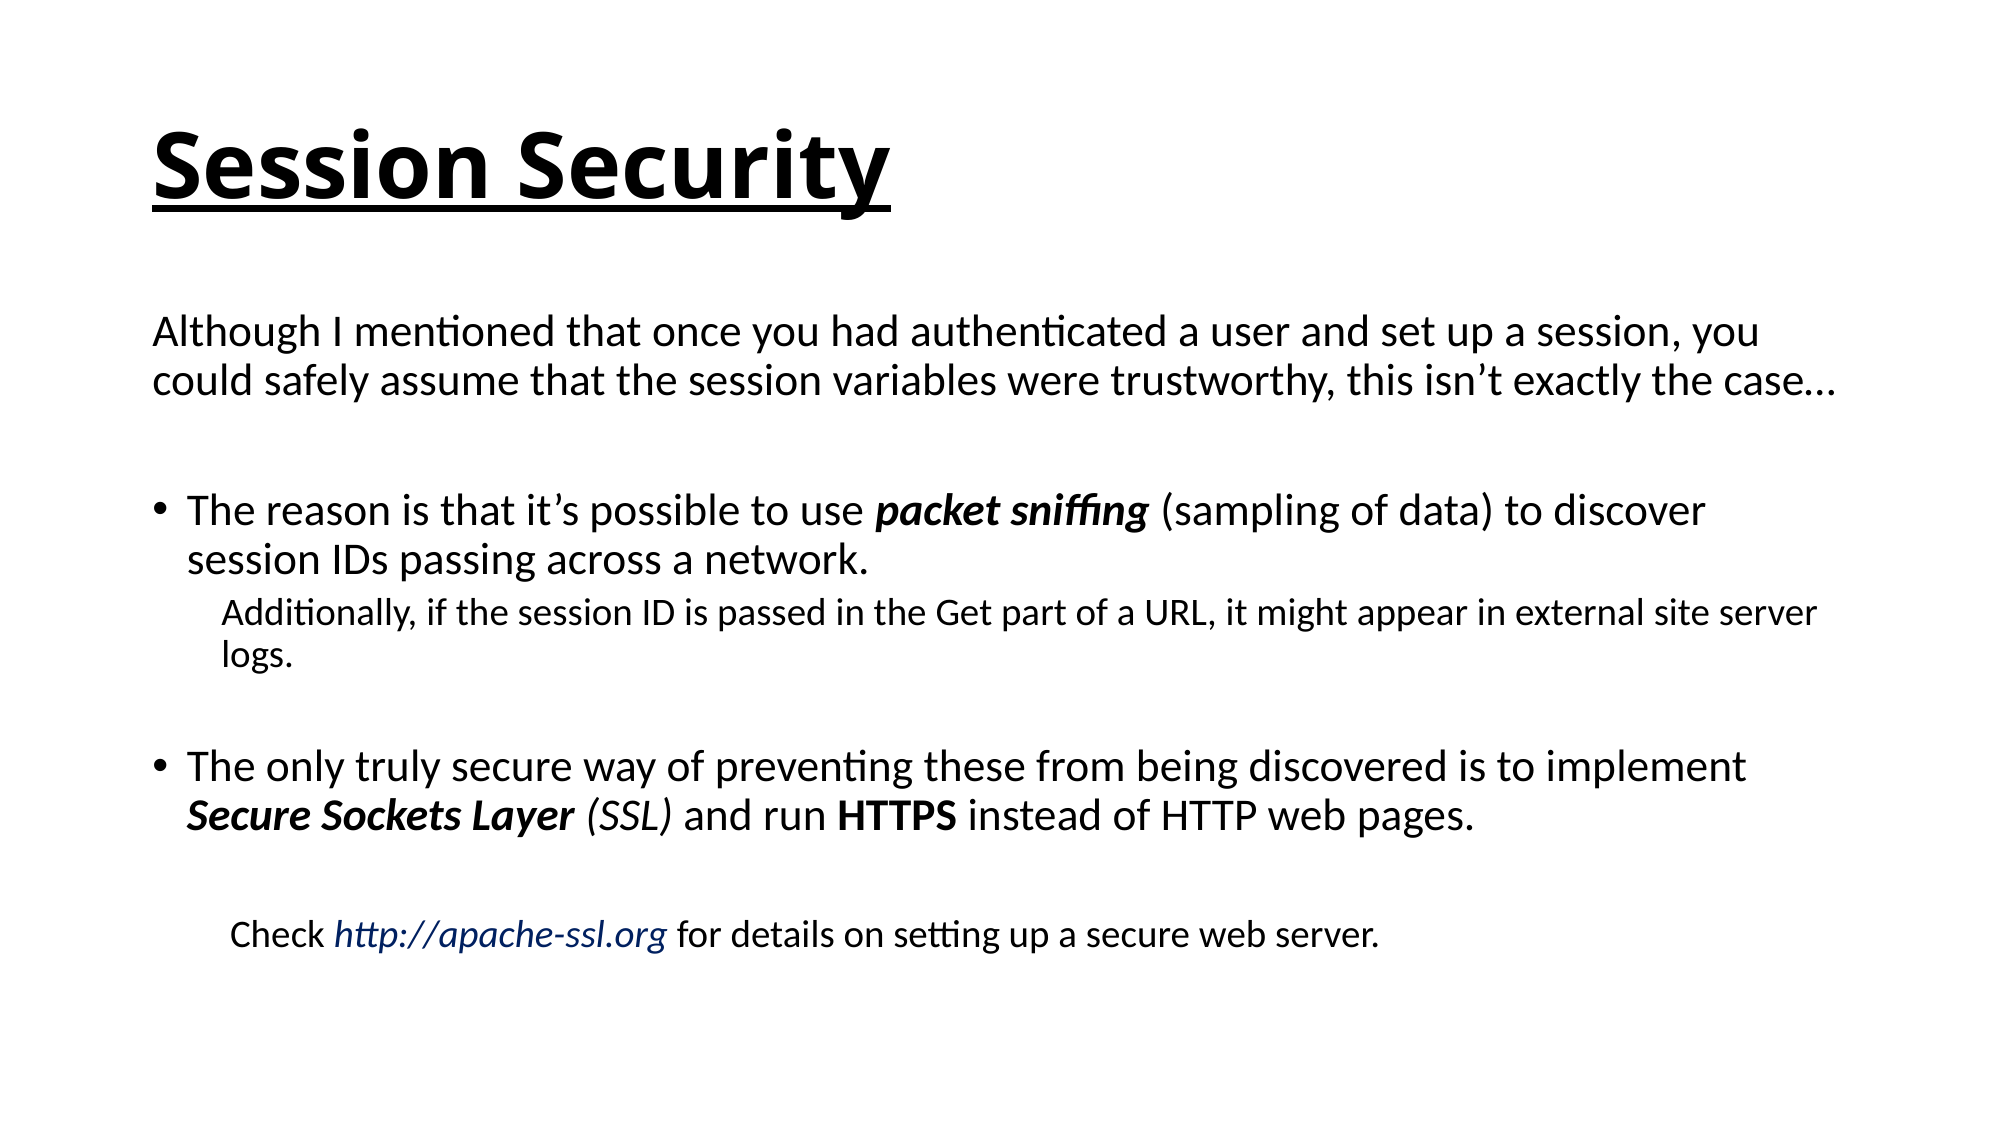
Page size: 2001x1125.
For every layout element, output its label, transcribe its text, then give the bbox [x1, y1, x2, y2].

list Although I mentioned that once you had authenticated a user and set up a session, you could safely assume that the session variables were trustworthy, this isn’t exactly the case… The reason is that it’s possible to use packet sniffing (sampling of data) to discover session IDs passing across a network. Additionally, if the session ID is passed in the Get part of a URL, it might appear in external site server logs. The only truly secure way of preventing these from being discovered is to implement Secure Sockets Layer (SSL) and run HTTPS instead of HTTP web pages. Check http://apache-ssl.org for details on setting up a secure web server. [137, 299, 1863, 1014]
title Session Security [137, 59, 1863, 278]
